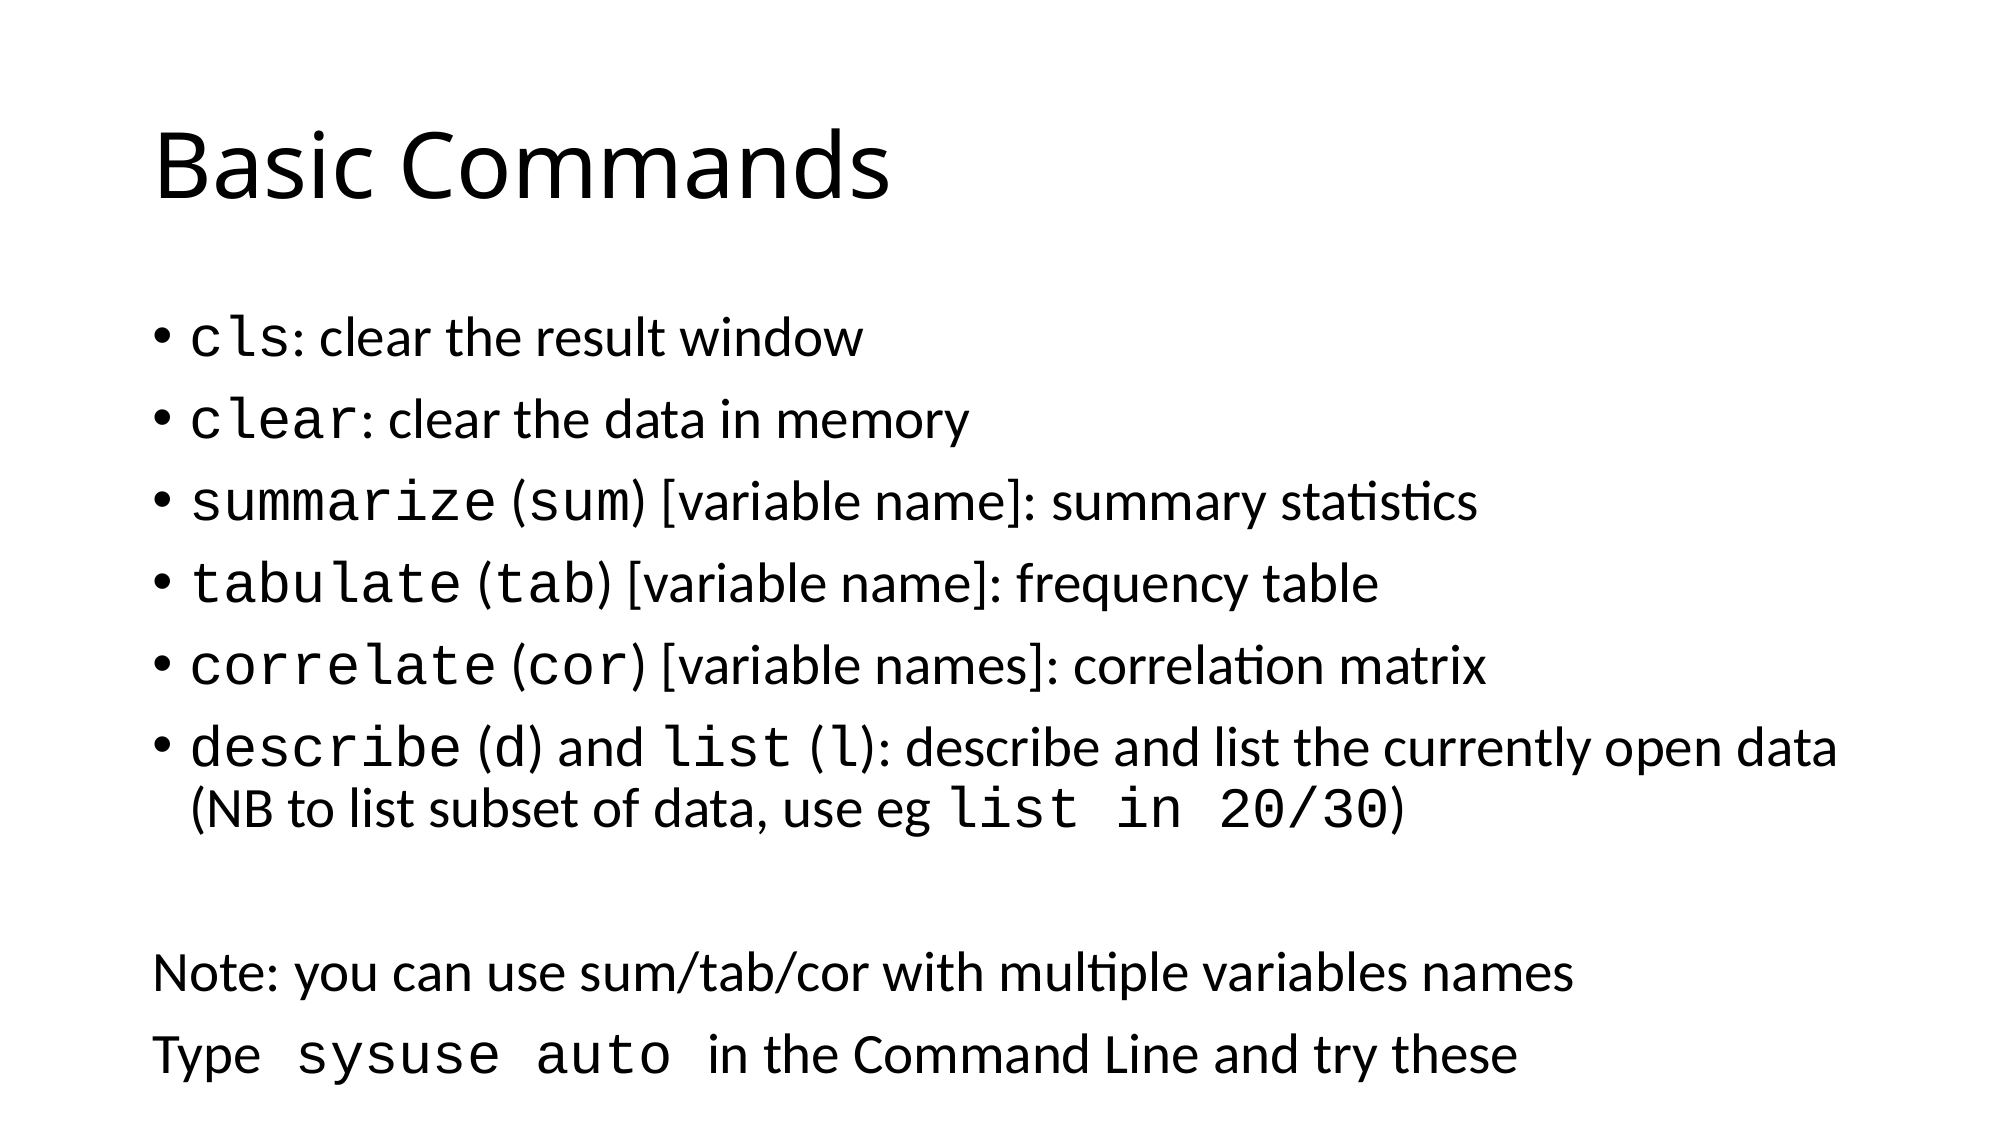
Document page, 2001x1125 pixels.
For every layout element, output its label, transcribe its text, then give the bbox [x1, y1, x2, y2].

list cls: clear the result window clear: clear the data in memory summarize (sum) [variable name]: summary statistics tabulate (tab) [variable name]: frequency table correlate (cor) [variable names]: correlation matrix describe (d) and list (l): describe and list the currently open data (NB to list subset of data, use eg list in 20/30) Note: you can use sum/tab/cor with multiple variables names Type sysuse auto in the Command Line and try these [137, 299, 1935, 1097]
title Basic Commands [137, 59, 1863, 278]
